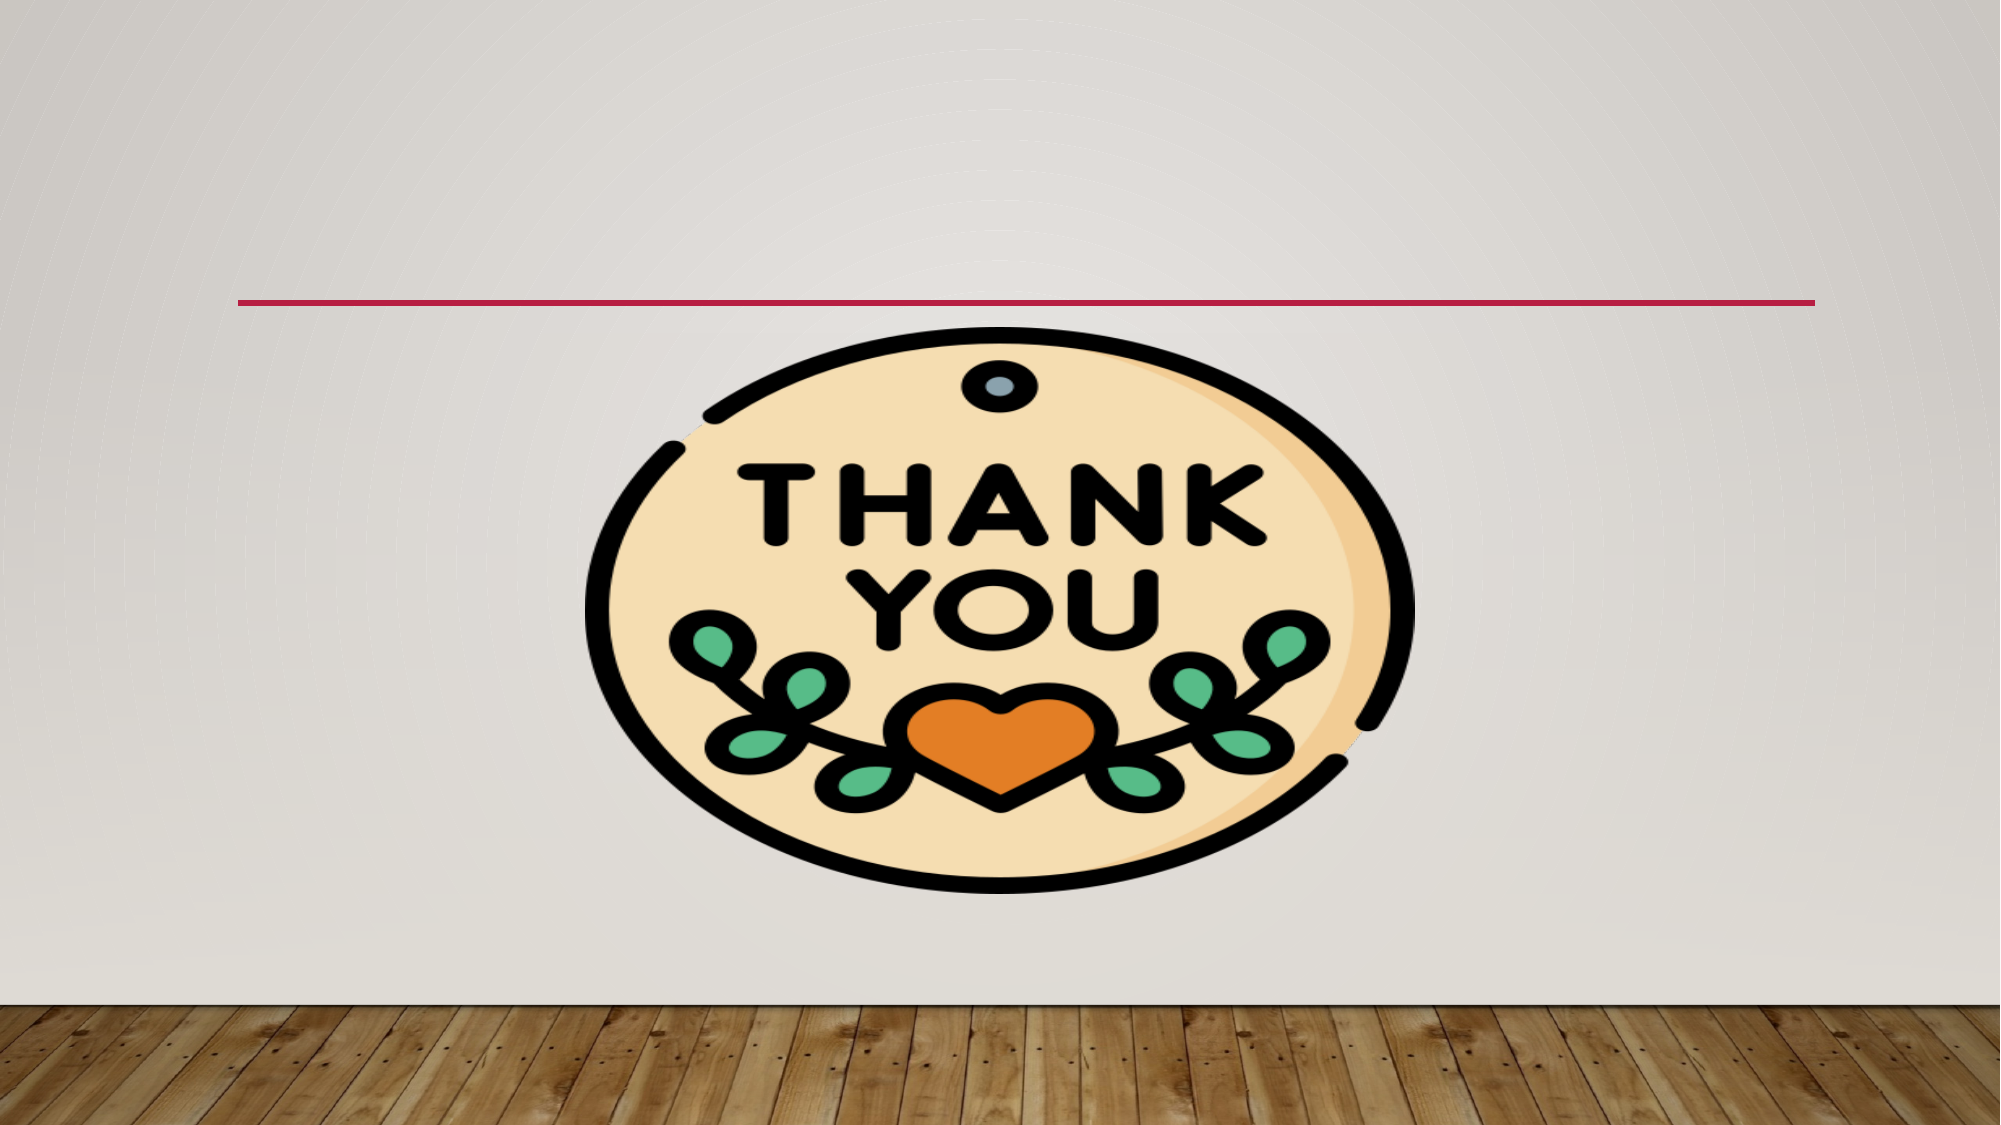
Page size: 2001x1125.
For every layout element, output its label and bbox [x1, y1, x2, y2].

picture [0, 1005, 2000, 1125]
list [584, 327, 1416, 894]
